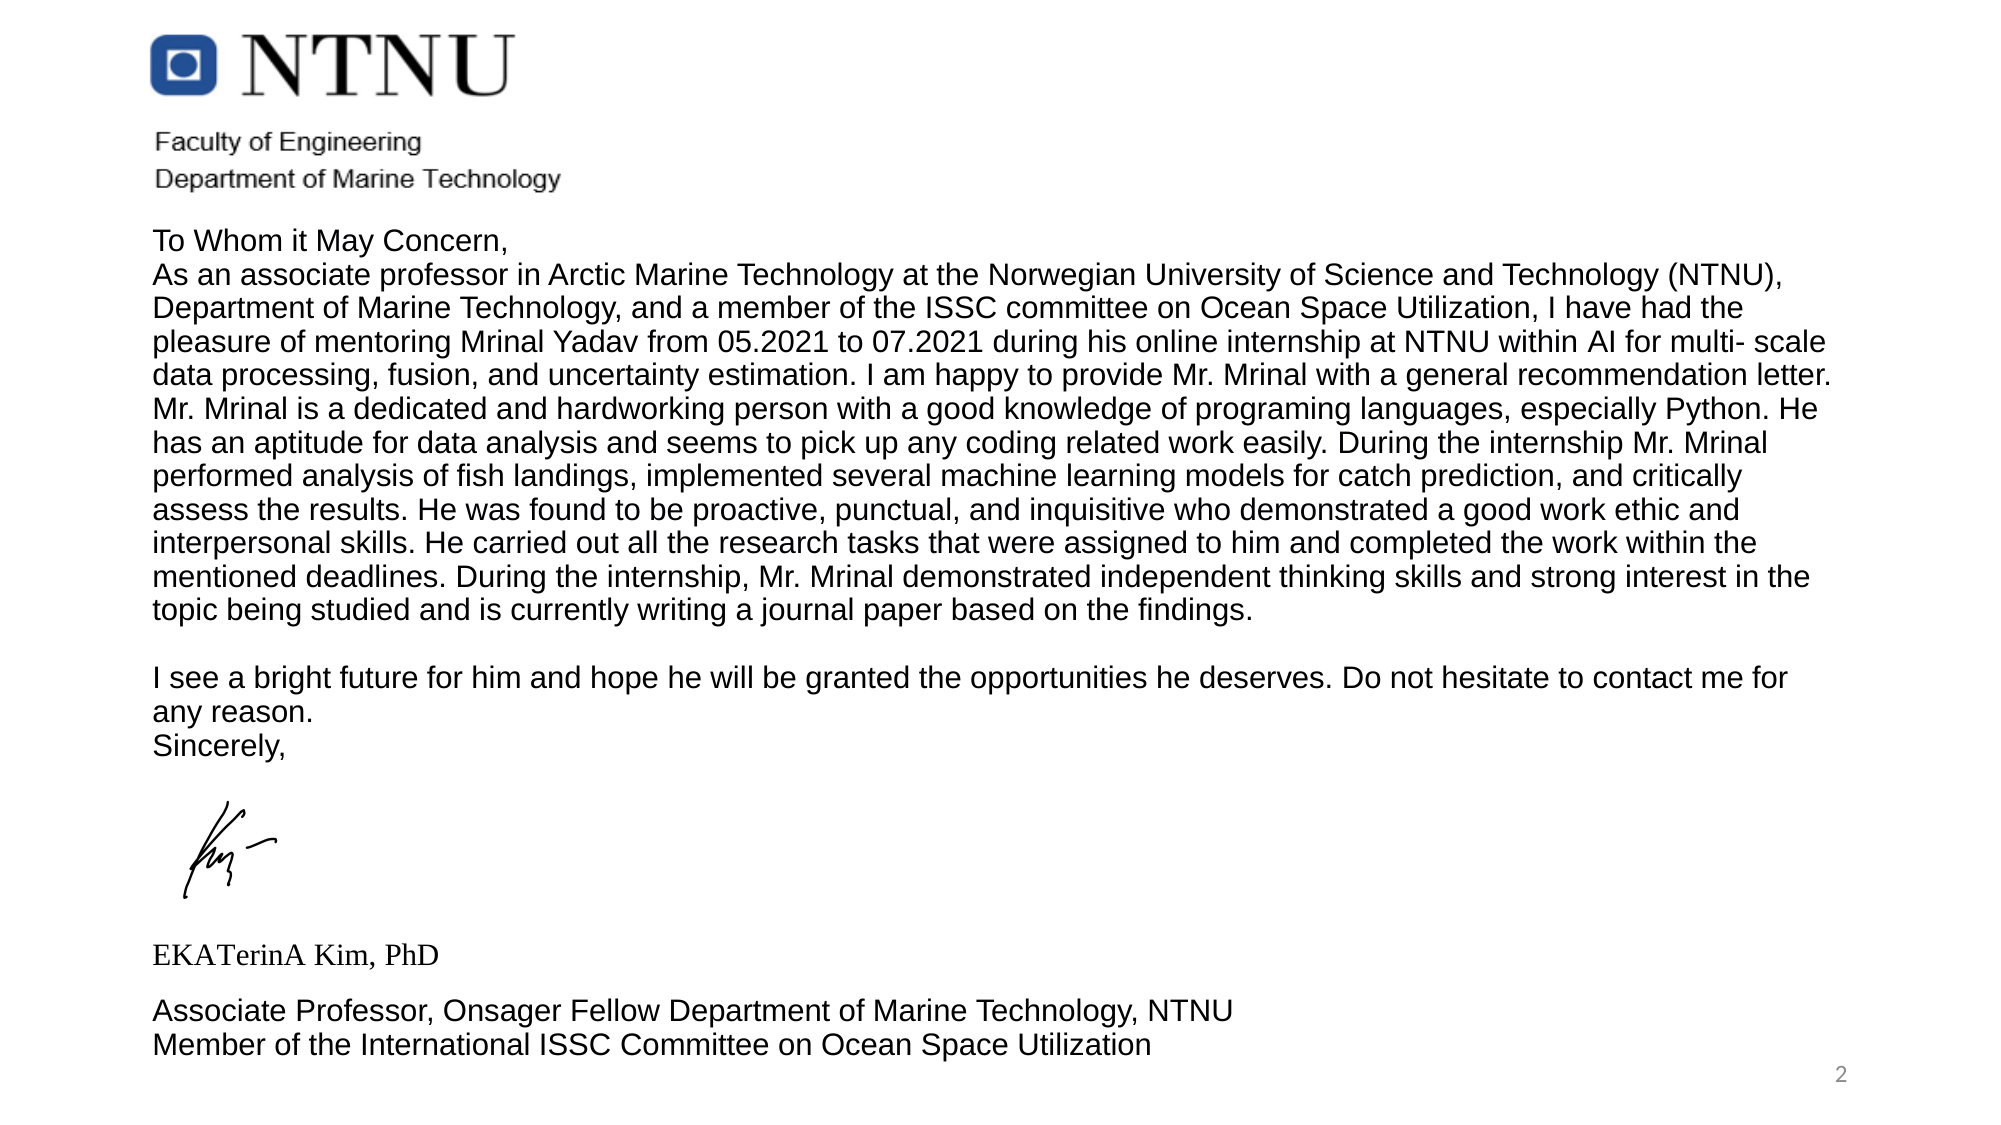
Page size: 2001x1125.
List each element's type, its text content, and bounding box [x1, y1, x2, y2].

list To Whom it May Concern, As an associate professor in Arctic Marine Technology at the Norwegian University of Science and Technology (NTNU), Department of Marine Technology, and a member of the ISSC committee on Ocean Space Utilization, I have had the pleasure of mentoring Mrinal Yadav from 05.2021 to 07.2021 during his online internship at NTNU within AI for multi- scale data processing, fusion, and uncertainty estimation. I am happy to provide Mr. Mrinal with a general recommendation letter. Mr. Mrinal is a dedicated and hardworking person with a good knowledge of programing languages, especially Python. He has an aptitude for data analysis and seems to pick up any coding related work easily. During the internship Mr. Mrinal performed analysis of fish landings, implemented several machine learning models for catch prediction, and critically assess the results. He was found to be proactive, punctual, and inquisitive who demonstrated a good work ethic and interpersonal skills. He carried out all the research tasks that were assigned to him and completed the work within the mentioned deadlines. During the internship, Mr. Mrinal demonstrated independent thinking skills and strong interest in the topic being studied and is currently writing a journal paper based on the findings. I see a bright future for him and hope he will be granted the opportunities he deserves. Do not hesitate to contact me for any reason. Sincerely, Ekaterina Kim, PhD Associate Professor, Onsager Fellow Department of Marine Technology, NTNU Member of the International ISSC Committee on Ocean Space Utilization [137, 216, 1863, 1100]
picture [120, 18, 590, 205]
picture [180, 775, 280, 909]
slide_number 2 [1412, 1042, 1863, 1103]
